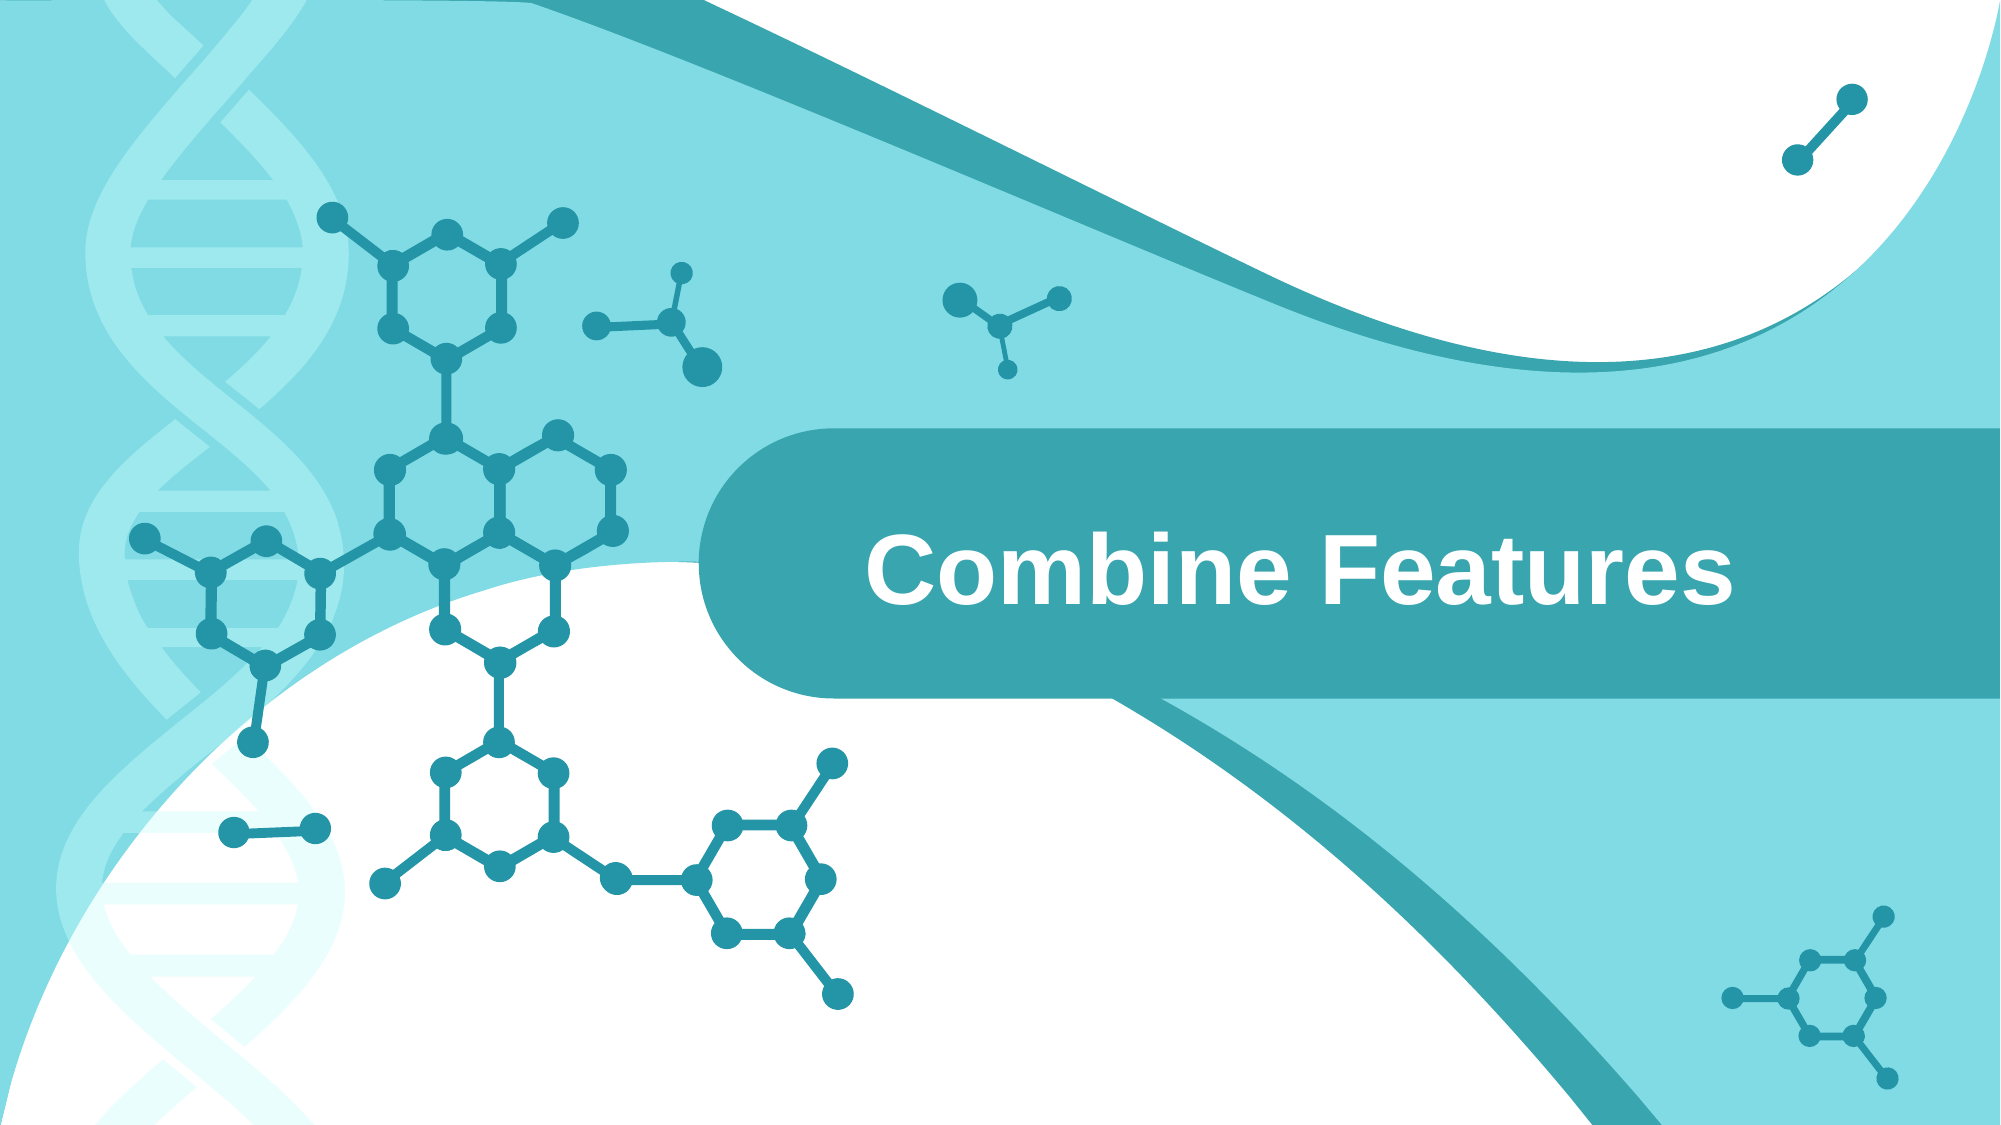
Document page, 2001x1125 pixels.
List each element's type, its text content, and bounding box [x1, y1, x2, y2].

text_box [164, 201, 855, 1028]
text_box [936, 240, 1064, 375]
text_box Combine Features [855, 496, 1996, 632]
text_box [855, 427, 2000, 700]
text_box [1755, 99, 1892, 159]
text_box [1700, 903, 1910, 1092]
